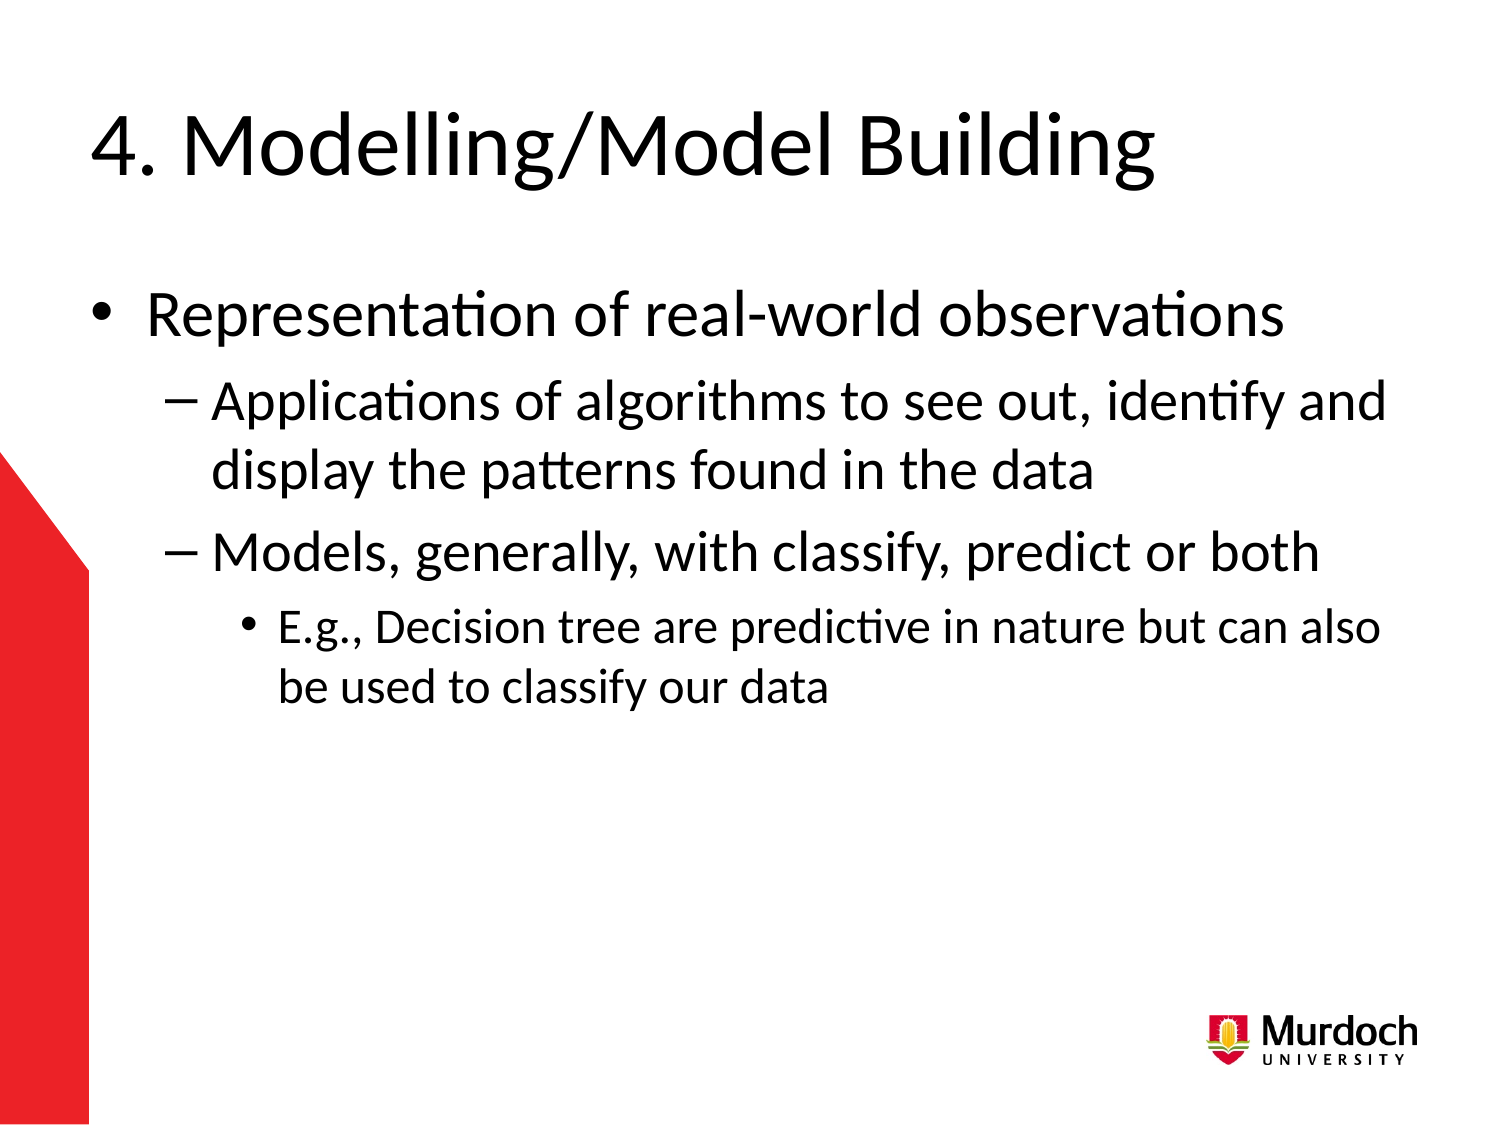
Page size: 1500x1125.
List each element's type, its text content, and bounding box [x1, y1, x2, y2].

list Representation of real-world observations Applications of algorithms to see out, identify and display the patterns found in the data Models, generally, with classify, predict or both E.g., Decision tree are predictive in nature but can also be used to classify our data [75, 262, 1425, 1005]
title 4. Modelling/Model Building [75, 45, 1425, 233]
picture [1206, 1015, 1417, 1065]
